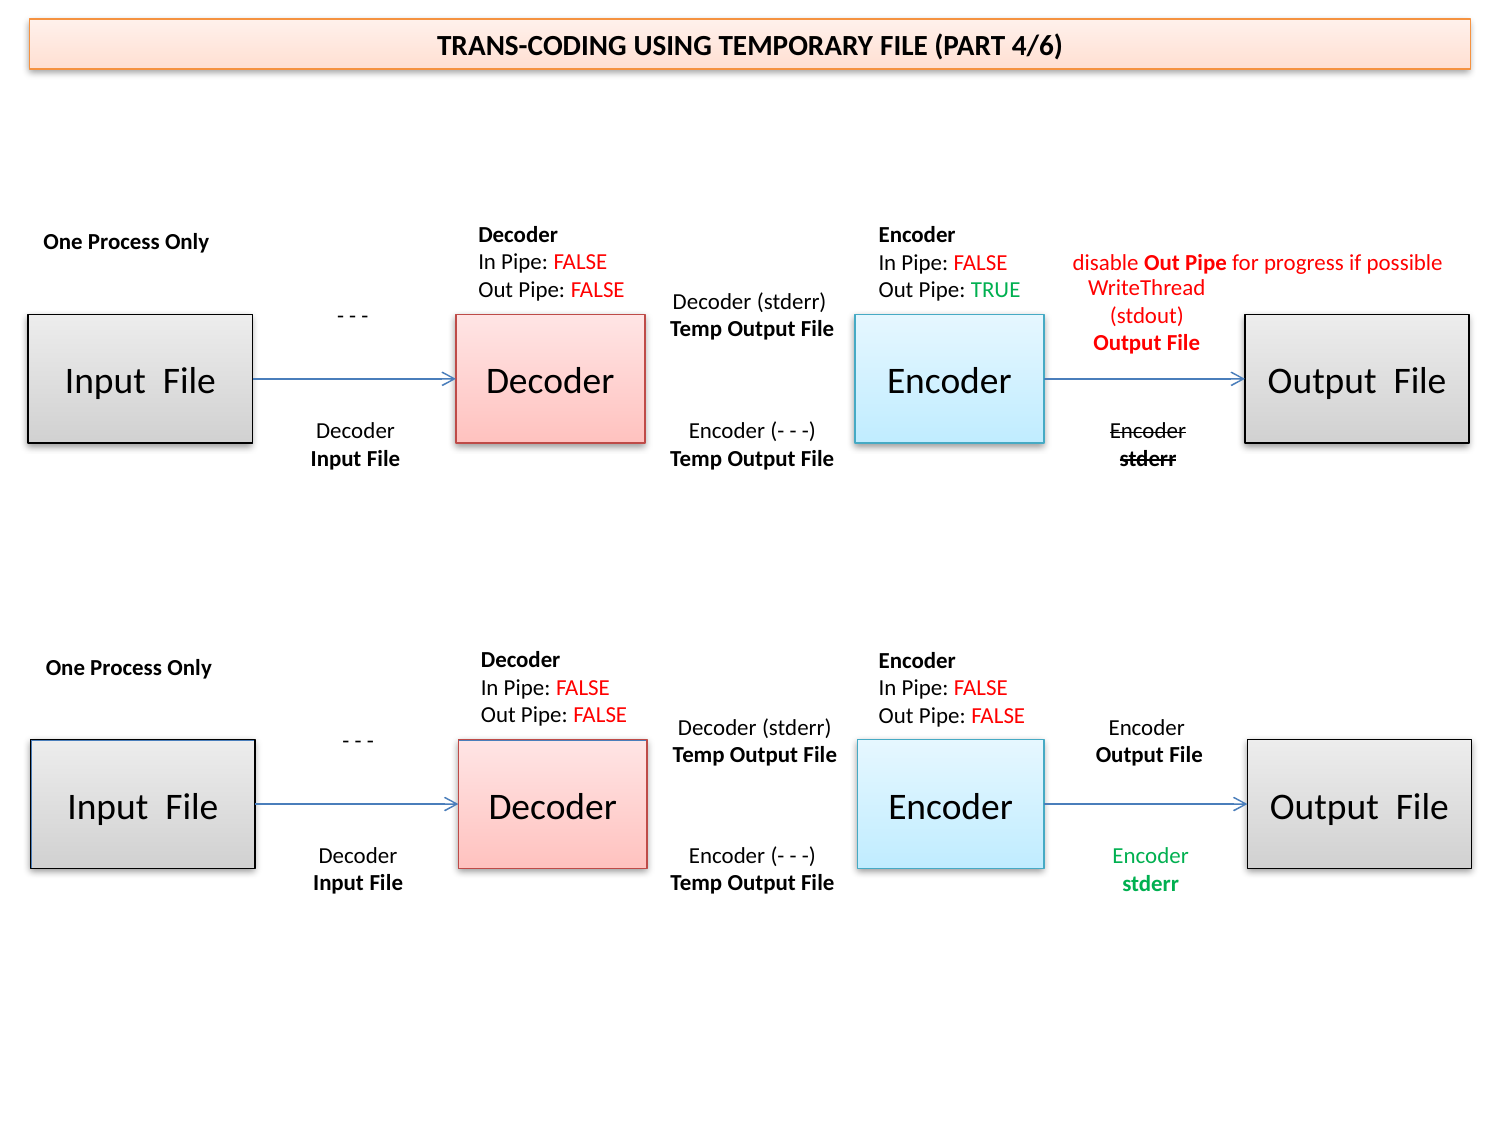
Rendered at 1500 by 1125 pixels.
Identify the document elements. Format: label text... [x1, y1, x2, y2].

text_box WriteThread (stdout) Output File [1044, 294, 1250, 378]
text_box - - - [252, 274, 459, 378]
text_box Decoder In Pipe: FALSE Out Pipe: FALSE [458, 633, 650, 739]
text_box Decoder In Pipe: FALSE Out Pipe: FALSE [455, 208, 648, 314]
text_box Output File [1250, 314, 1470, 444]
text_box Encoder (- - -) Temp Output File [649, 804, 856, 932]
text_box Decoder [459, 314, 646, 444]
text_box Decoder Input File [252, 378, 459, 508]
text_box Decoder (stderr) Temp Output File [649, 248, 856, 378]
text_box - - - [255, 699, 461, 805]
text_box Decoder Input File [255, 805, 461, 931]
text_box Encoder (- - -) Temp Output File [649, 378, 856, 508]
text_box Encoder In Pipe: FALSE Out Pipe: FALSE [856, 633, 1048, 740]
text_box One Process Only [30, 633, 458, 699]
text_box Encoder [857, 740, 1045, 869]
text_box Decoder (stderr) Temp Output File [652, 675, 858, 805]
text_box Decoder [461, 739, 648, 869]
text_box Encoder Output File [1046, 675, 1253, 805]
text_box TRANS-CODING USING TEMPORARY FILE (PART 4/6) [29, 18, 1471, 70]
text_box Encoder stderr [1045, 378, 1251, 508]
text_box Encoder [856, 315, 1045, 444]
text_box disable Out Pipe for progress if possible [1046, 229, 1470, 294]
text_box Encoder In Pipe: FALSE Out Pipe: TRUE [853, 208, 1046, 315]
text_box One Process Only [28, 208, 456, 274]
text_box Output File [1253, 739, 1472, 869]
text_box Input File [27, 314, 252, 444]
text_box Encoder stderr [1048, 805, 1254, 932]
text_box Input File [30, 739, 255, 869]
